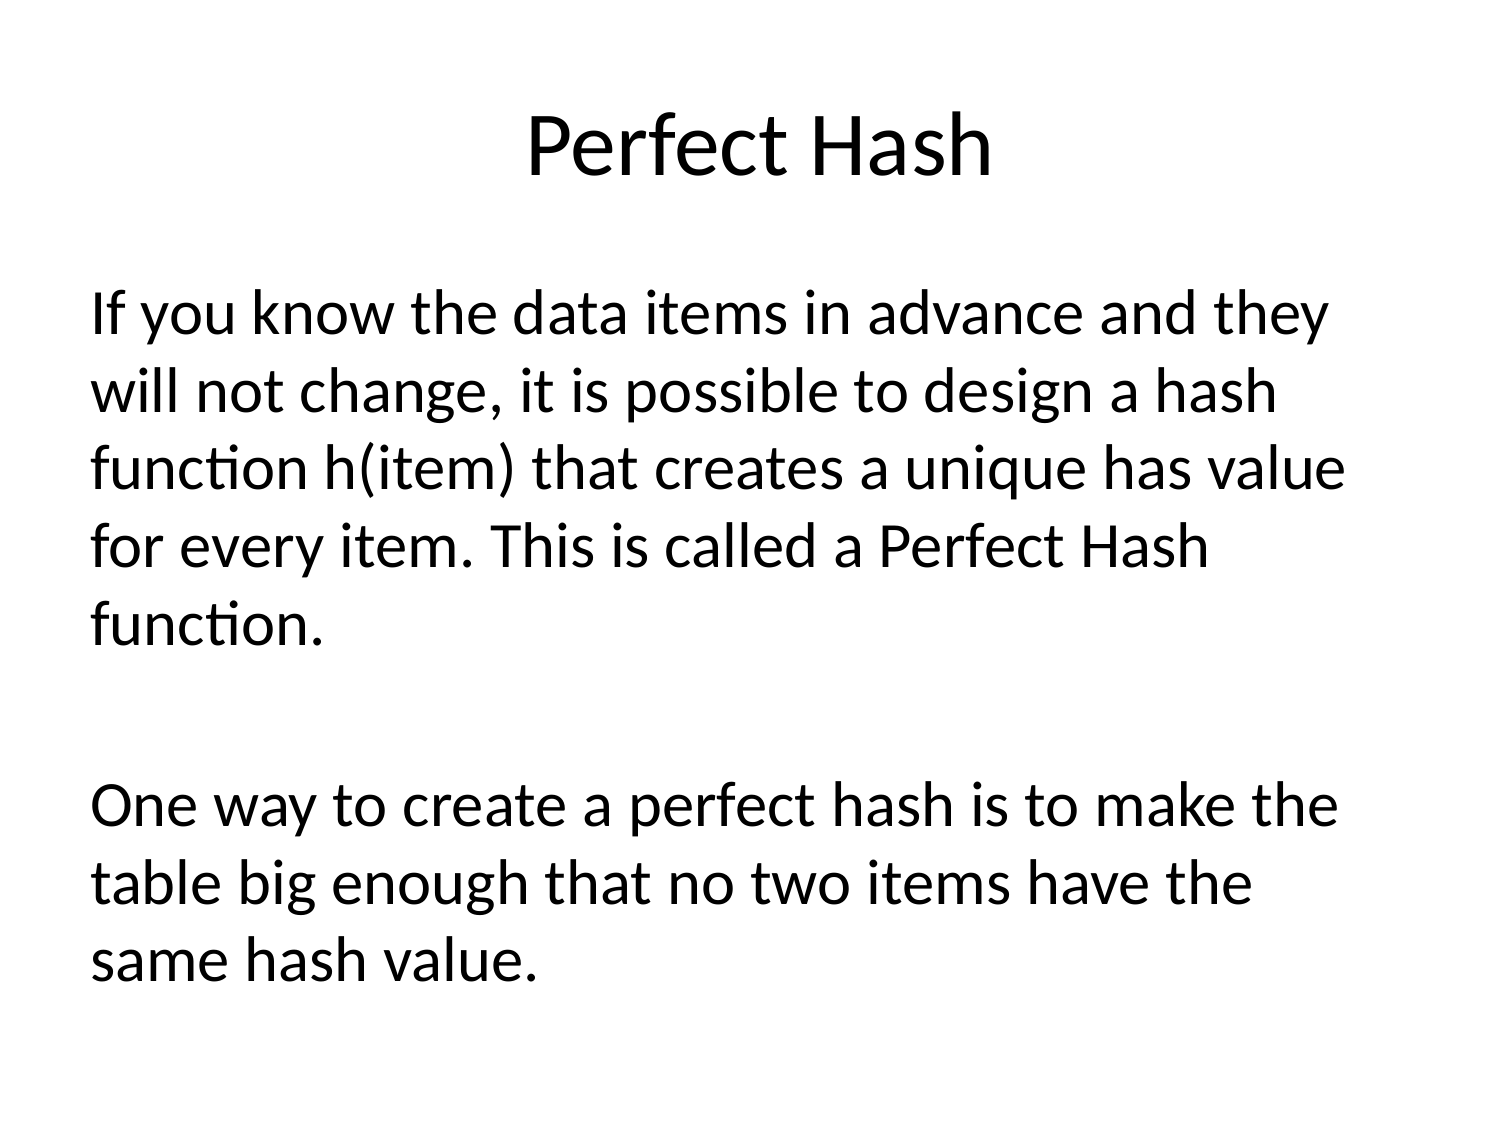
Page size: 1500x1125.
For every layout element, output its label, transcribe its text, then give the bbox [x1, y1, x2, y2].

list If you know the data items in advance and they will not change, it is possible to design a hash function h(item) that creates a unique has value for every item. This is called a Perfect Hash function. One way to create a perfect hash is to make the table big enough that no two items have the same hash value. [75, 262, 1425, 1005]
title Perfect Hash [75, 45, 1425, 233]
